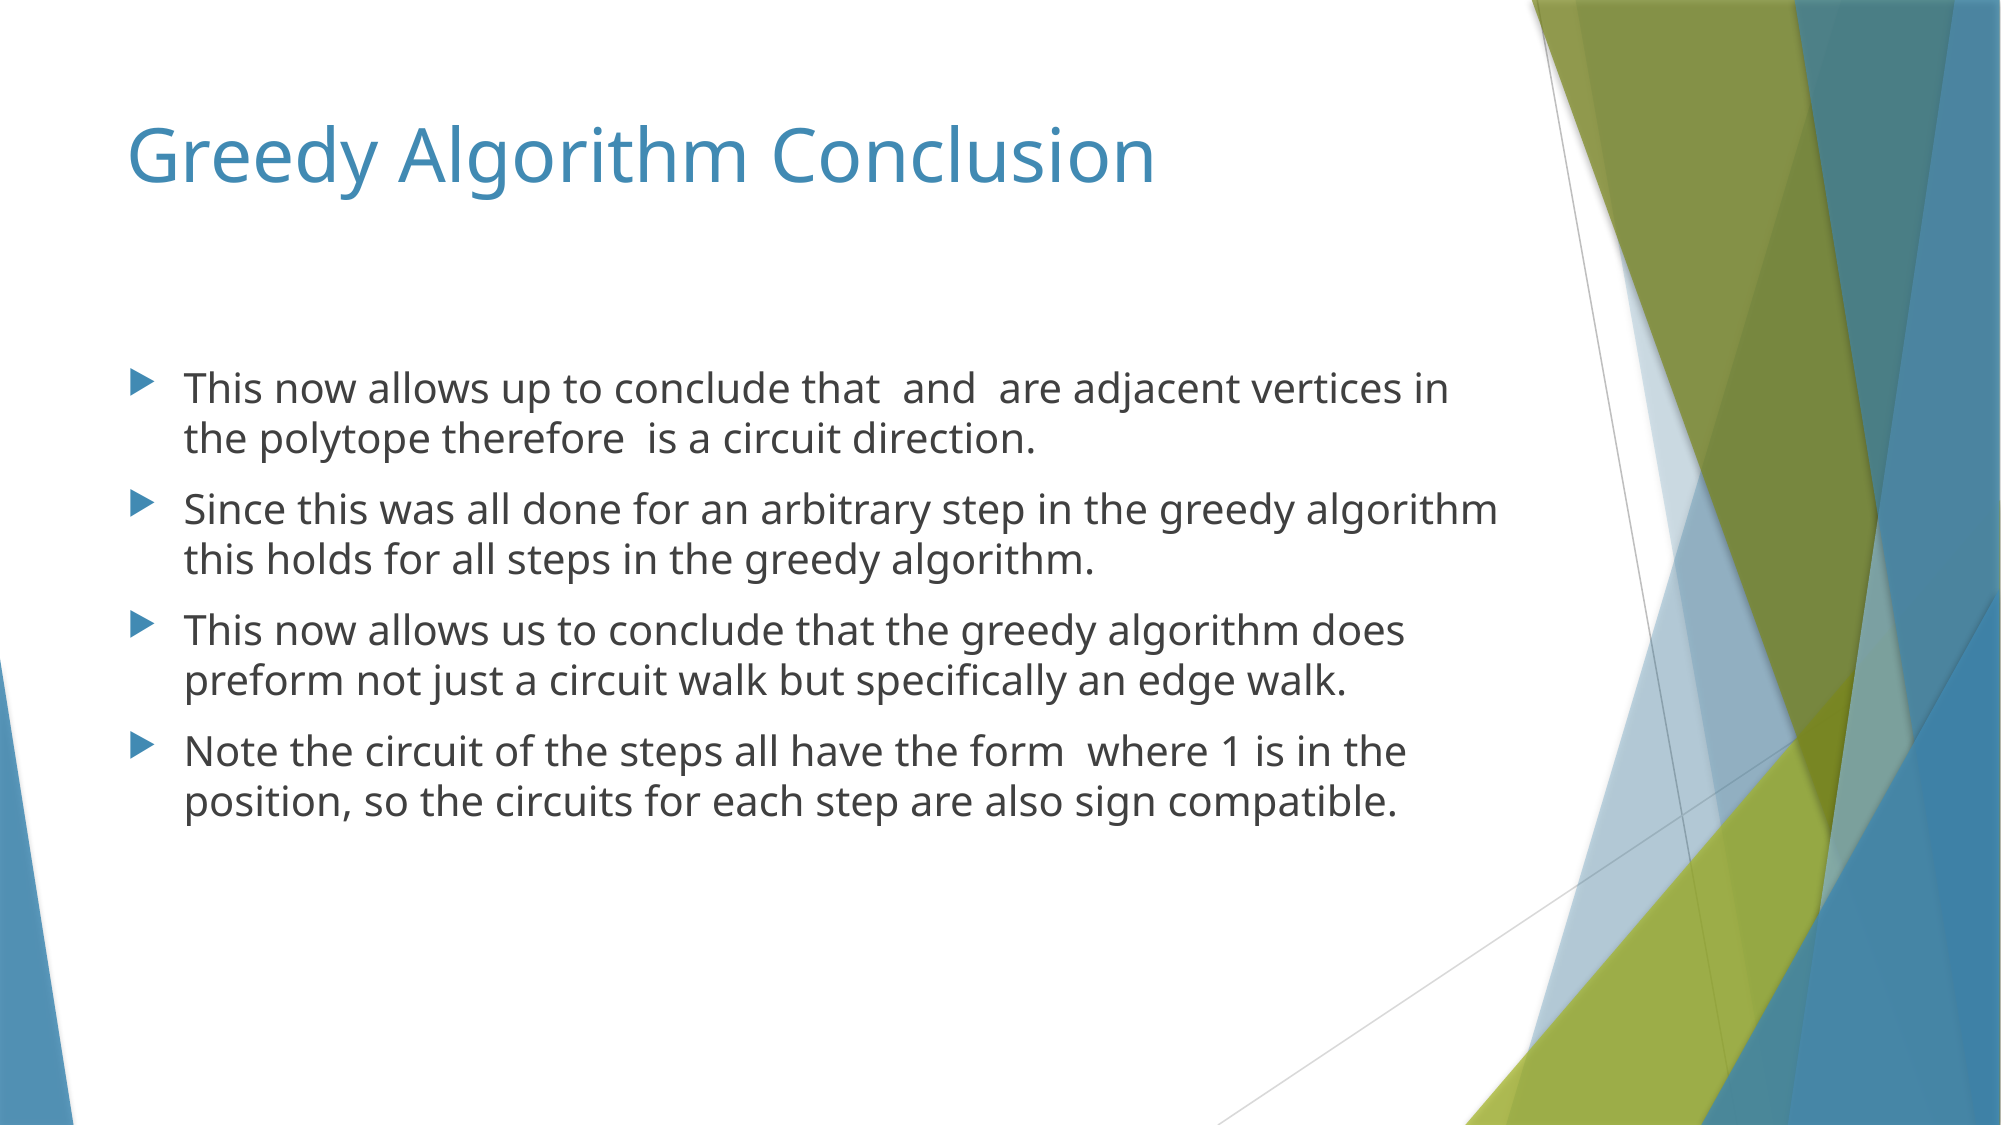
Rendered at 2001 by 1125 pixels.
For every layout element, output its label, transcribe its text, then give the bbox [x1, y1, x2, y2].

title Greedy Algorithm Conclusion [111, 99, 1522, 317]
